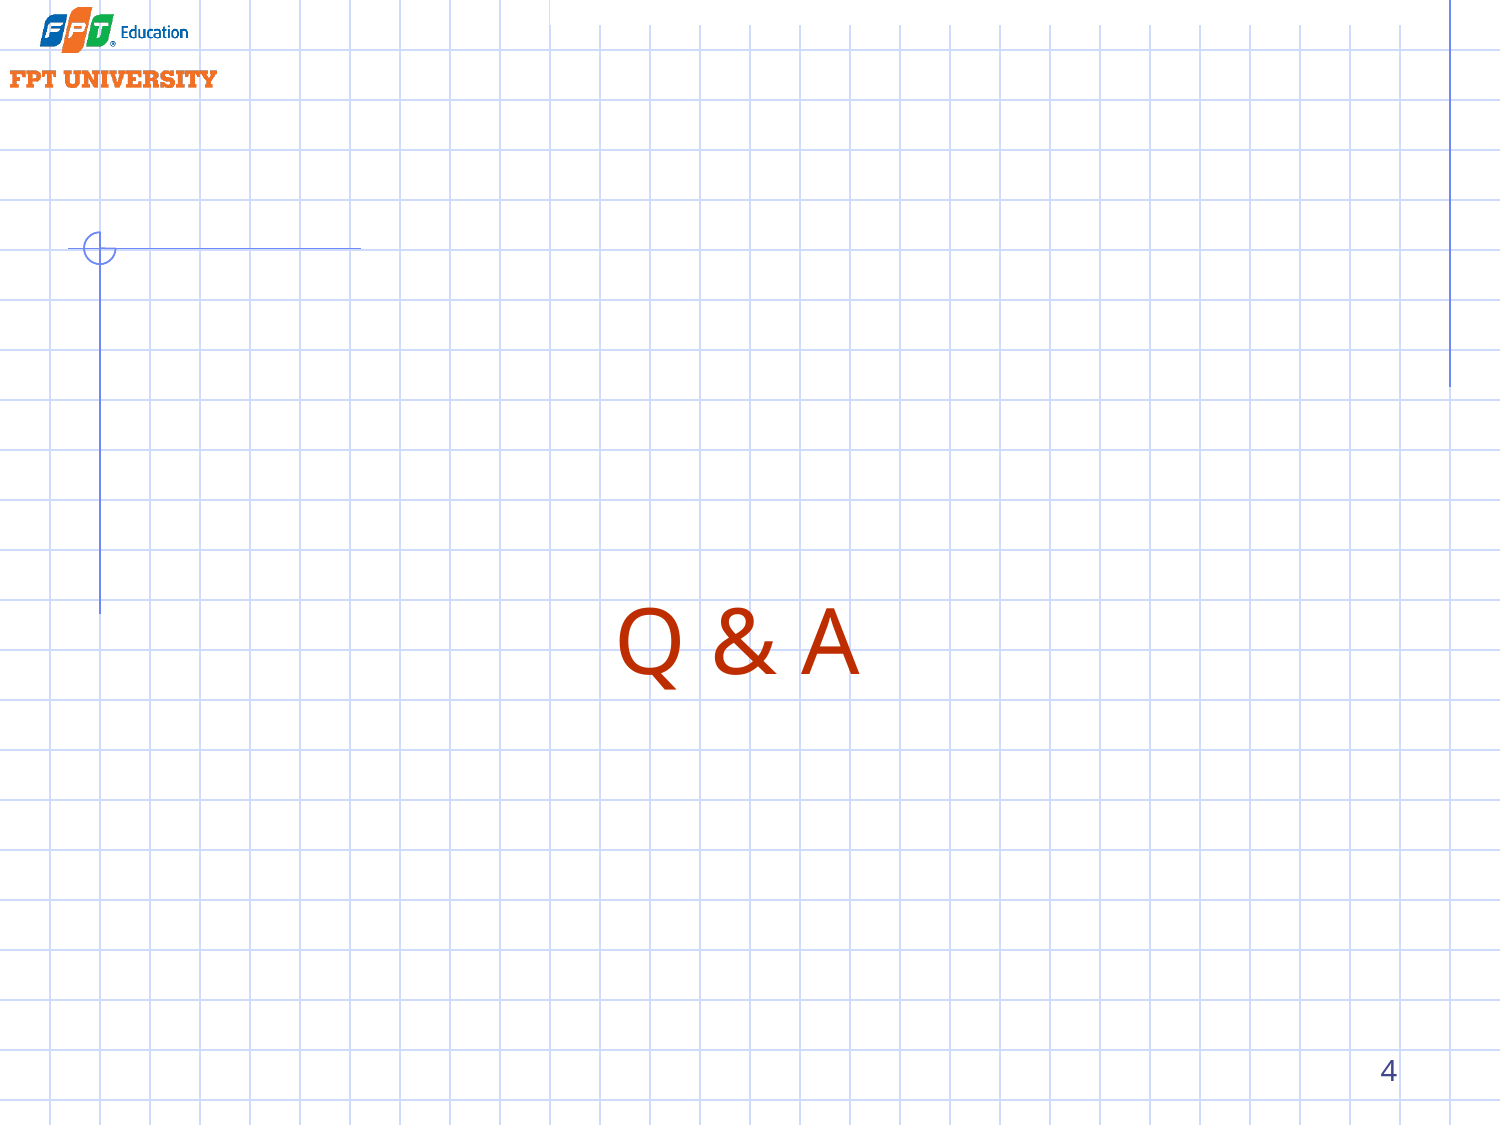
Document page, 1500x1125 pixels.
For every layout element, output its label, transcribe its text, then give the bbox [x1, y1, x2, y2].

picture [10, 6, 217, 88]
title Q & A [187, 512, 1288, 700]
text_box ‹#› [1099, 1024, 1413, 1100]
